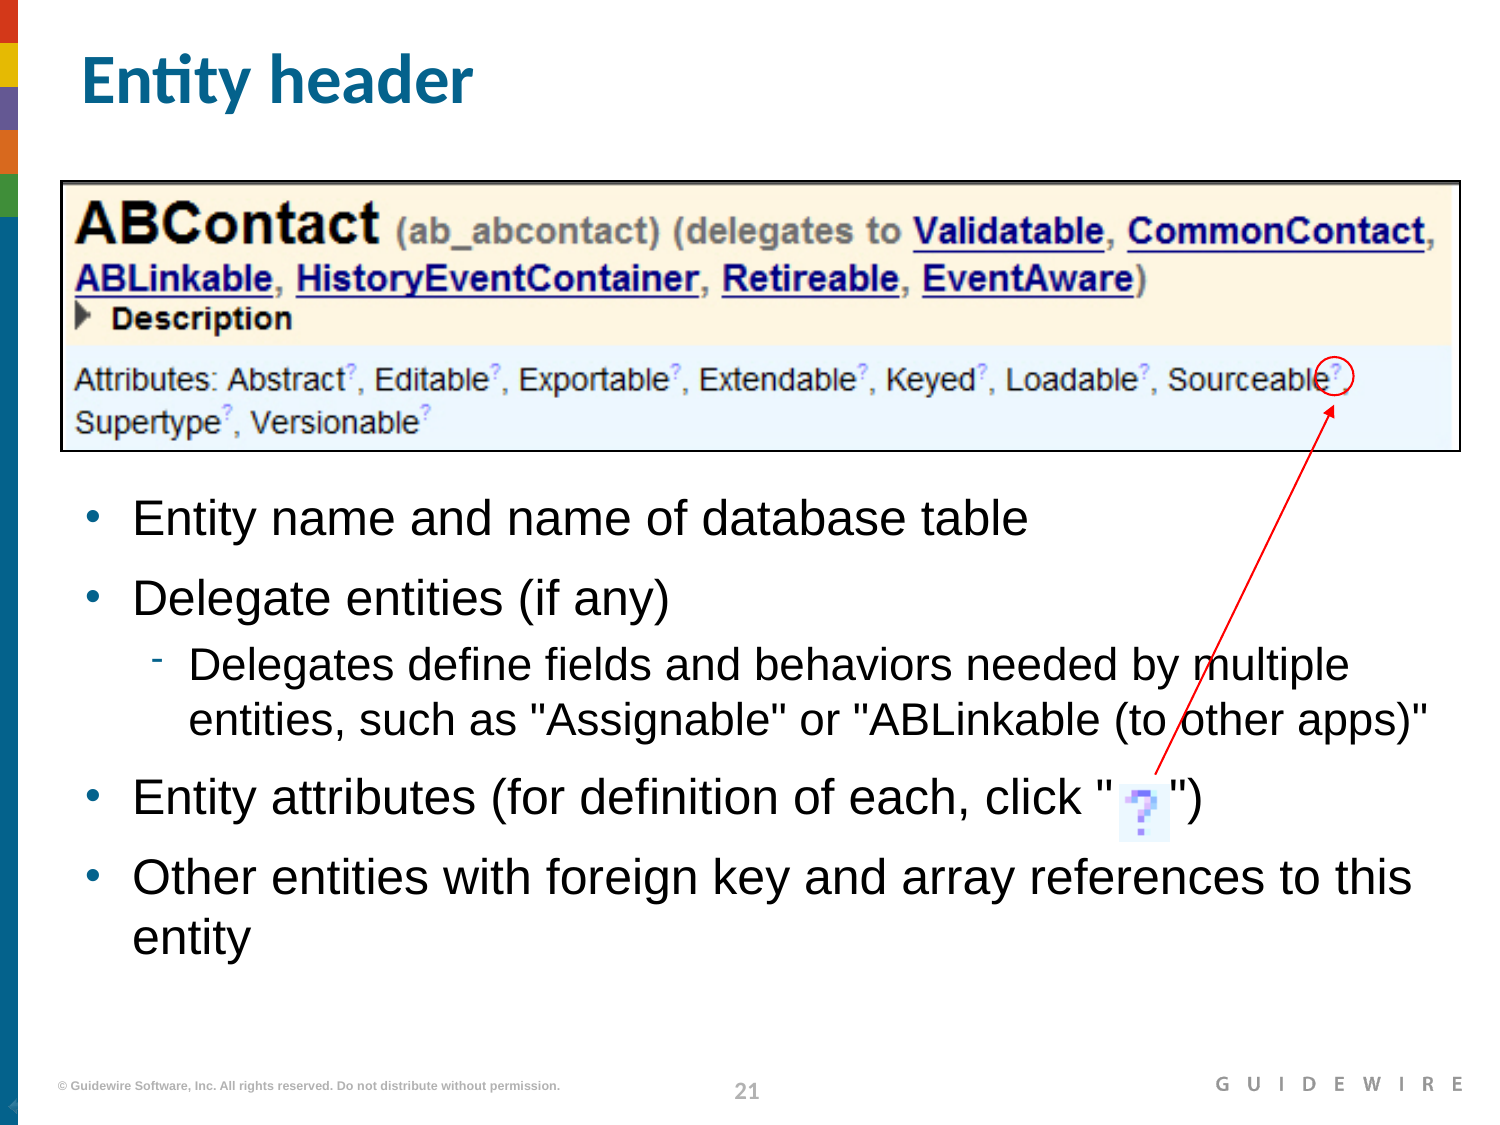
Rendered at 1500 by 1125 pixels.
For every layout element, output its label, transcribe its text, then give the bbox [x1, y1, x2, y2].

list Entity name and name of database table Delegate entities (if any) Delegates define fields and behaviors needed by multiple entities, such as "Assignable" or "ABLinkable (to other apps)" Entity attributes (for definition of each, click " ") Other entities with foreign key and array references to this entity [85, 485, 1450, 1049]
title Entity header [81, 19, 1446, 142]
picture [1215, 1073, 1480, 1096]
picture [0, 0, 18, 216]
picture [1119, 784, 1170, 842]
picture [10, 1101, 18, 1111]
picture [62, 181, 1460, 451]
